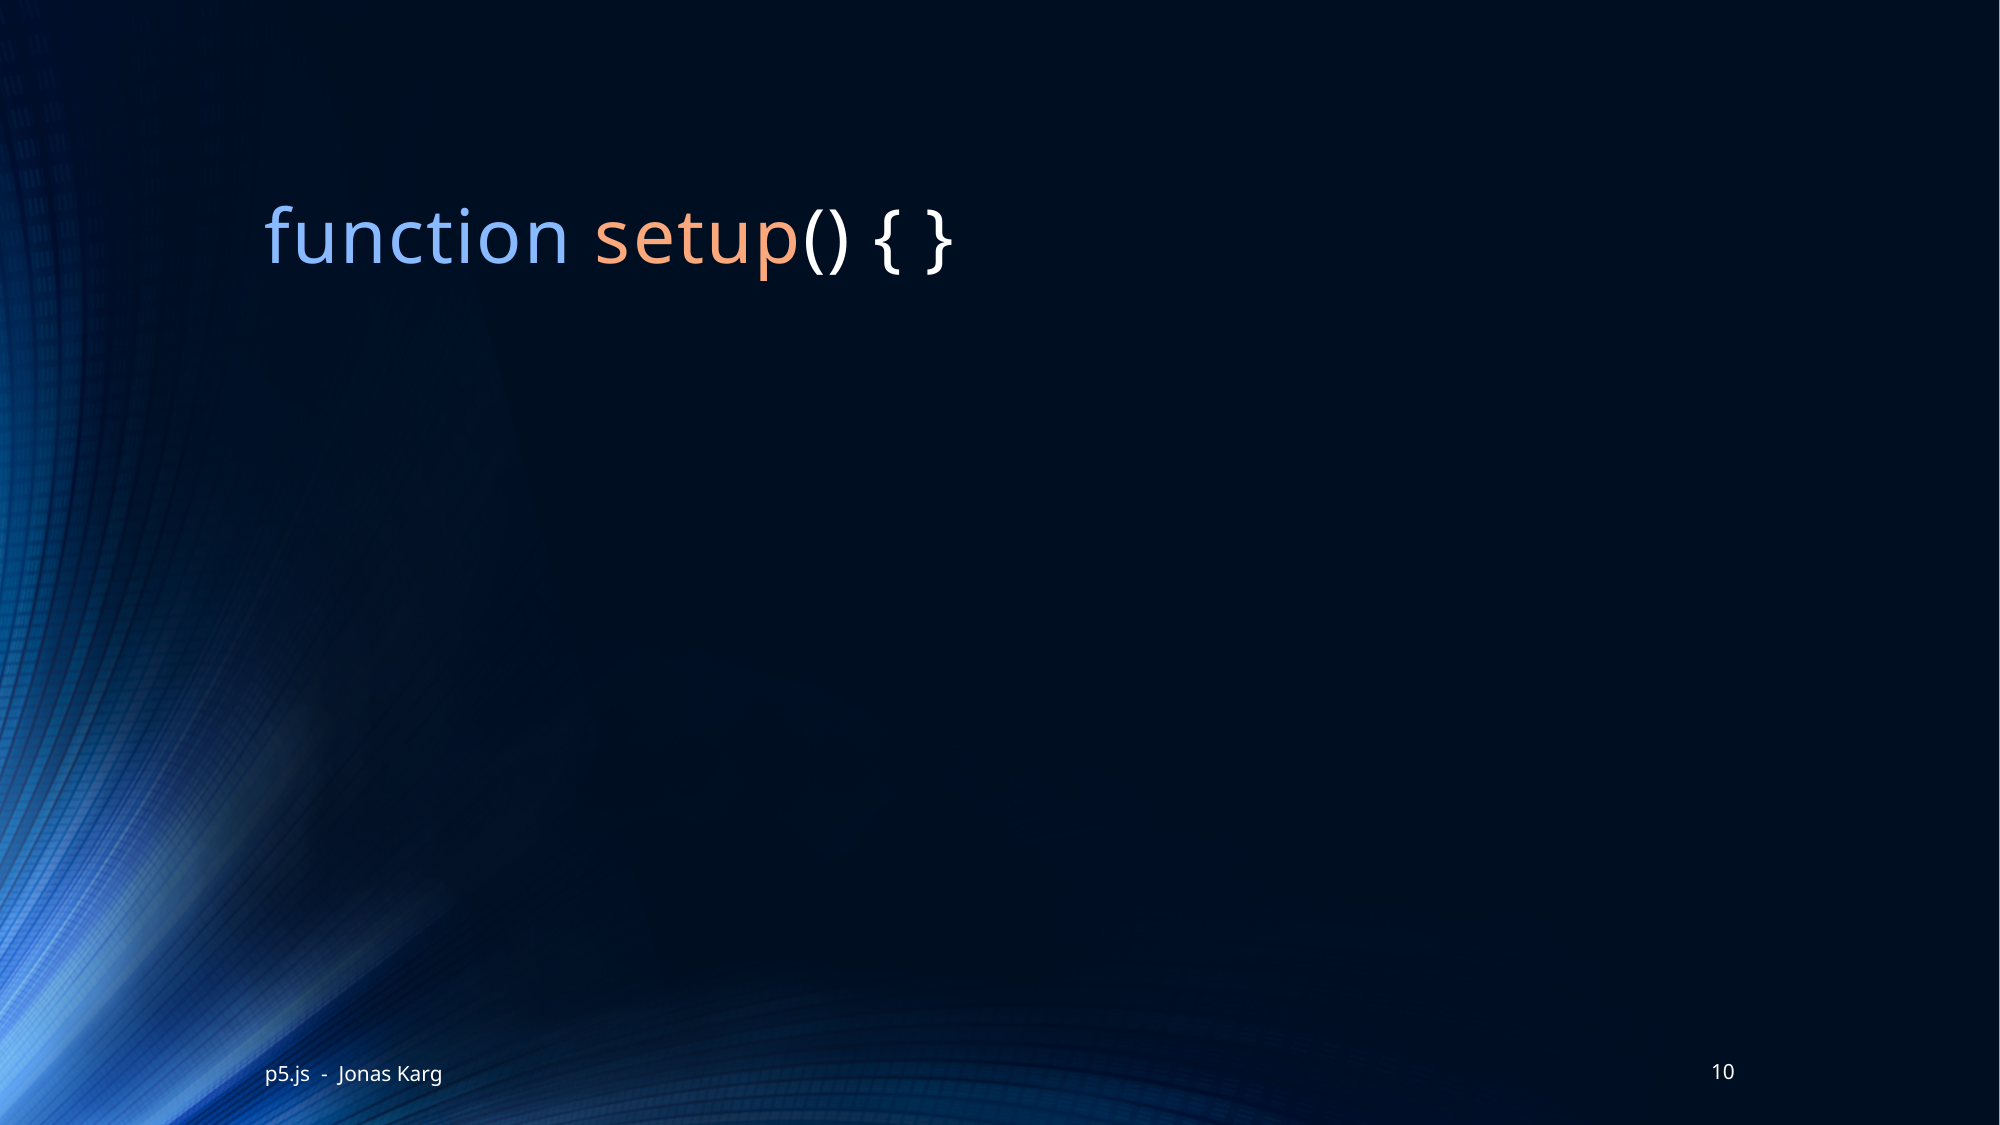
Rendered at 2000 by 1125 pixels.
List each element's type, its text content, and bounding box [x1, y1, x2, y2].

slide_number 10 [1612, 1050, 1750, 1096]
title function setup() { } [249, 62, 1750, 288]
footer p5.js - Jonas Karg [249, 1050, 1325, 1096]
picture [0, 0, 2000, 1125]
